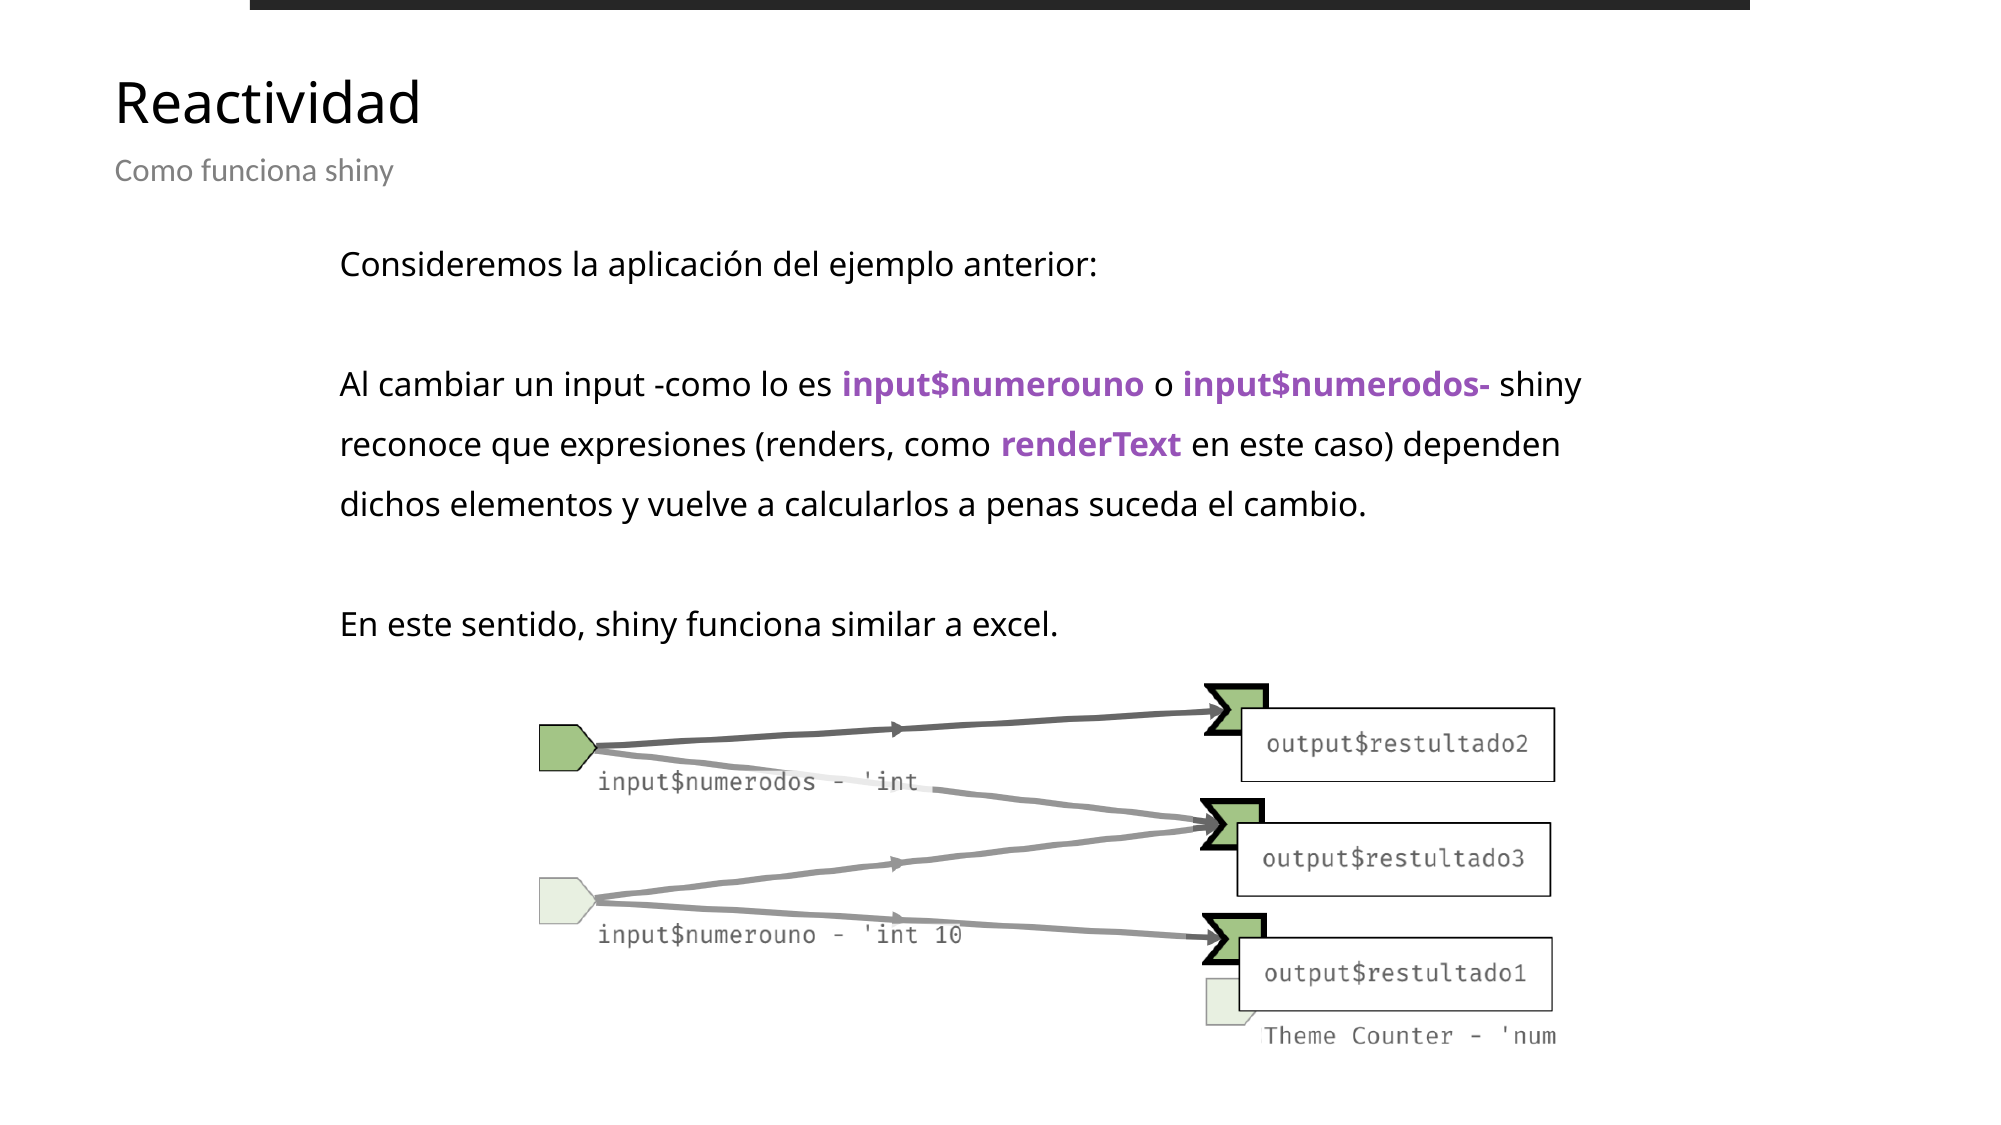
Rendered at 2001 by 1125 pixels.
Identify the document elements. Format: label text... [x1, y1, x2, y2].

text_box Consideremos la aplicación del ejemplo anterior: Al cambiar un input -como lo es input$numerouno o input$numerodos- shiny reconoce que expresiones (renders, como renderText en este caso) dependen dichos elementos y vuelve a calcularlos a penas suceda el cambio. En este sentido, shiny funciona similar a excel. [324, 216, 1636, 650]
picture [523, 650, 1569, 1060]
text_box [249, 0, 1751, 11]
list Como funciona shiny [99, 145, 1900, 197]
title Reactividad [99, 66, 1900, 144]
